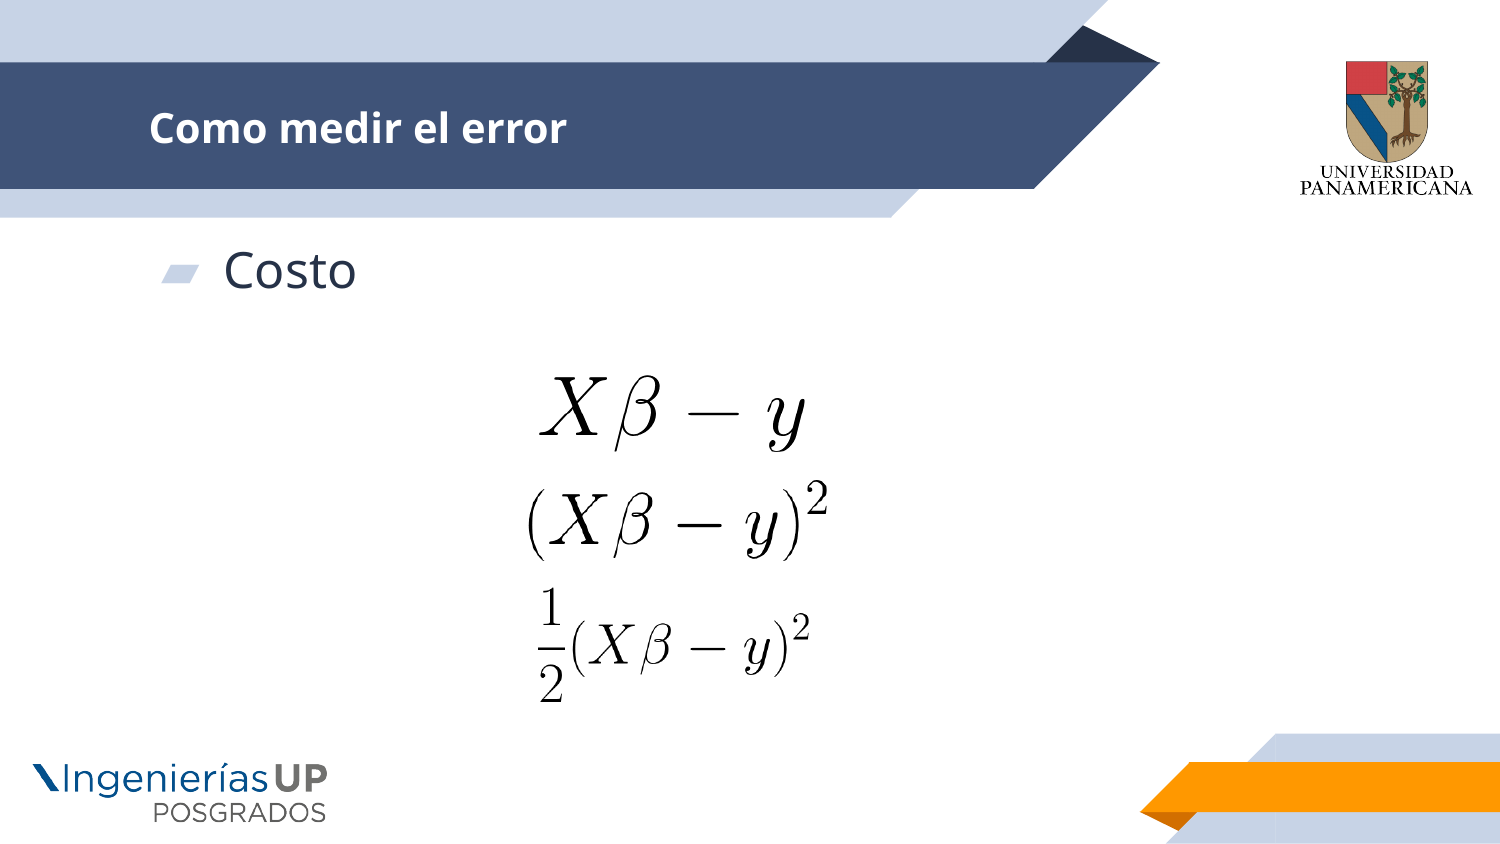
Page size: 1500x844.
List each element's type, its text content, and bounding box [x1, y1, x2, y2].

picture [537, 586, 809, 702]
picture [1286, 44, 1490, 210]
title Como medir el error [133, 64, 1035, 190]
picture [539, 374, 805, 452]
picture [15, 737, 344, 844]
list Costo [133, 217, 1140, 481]
picture [527, 480, 827, 561]
